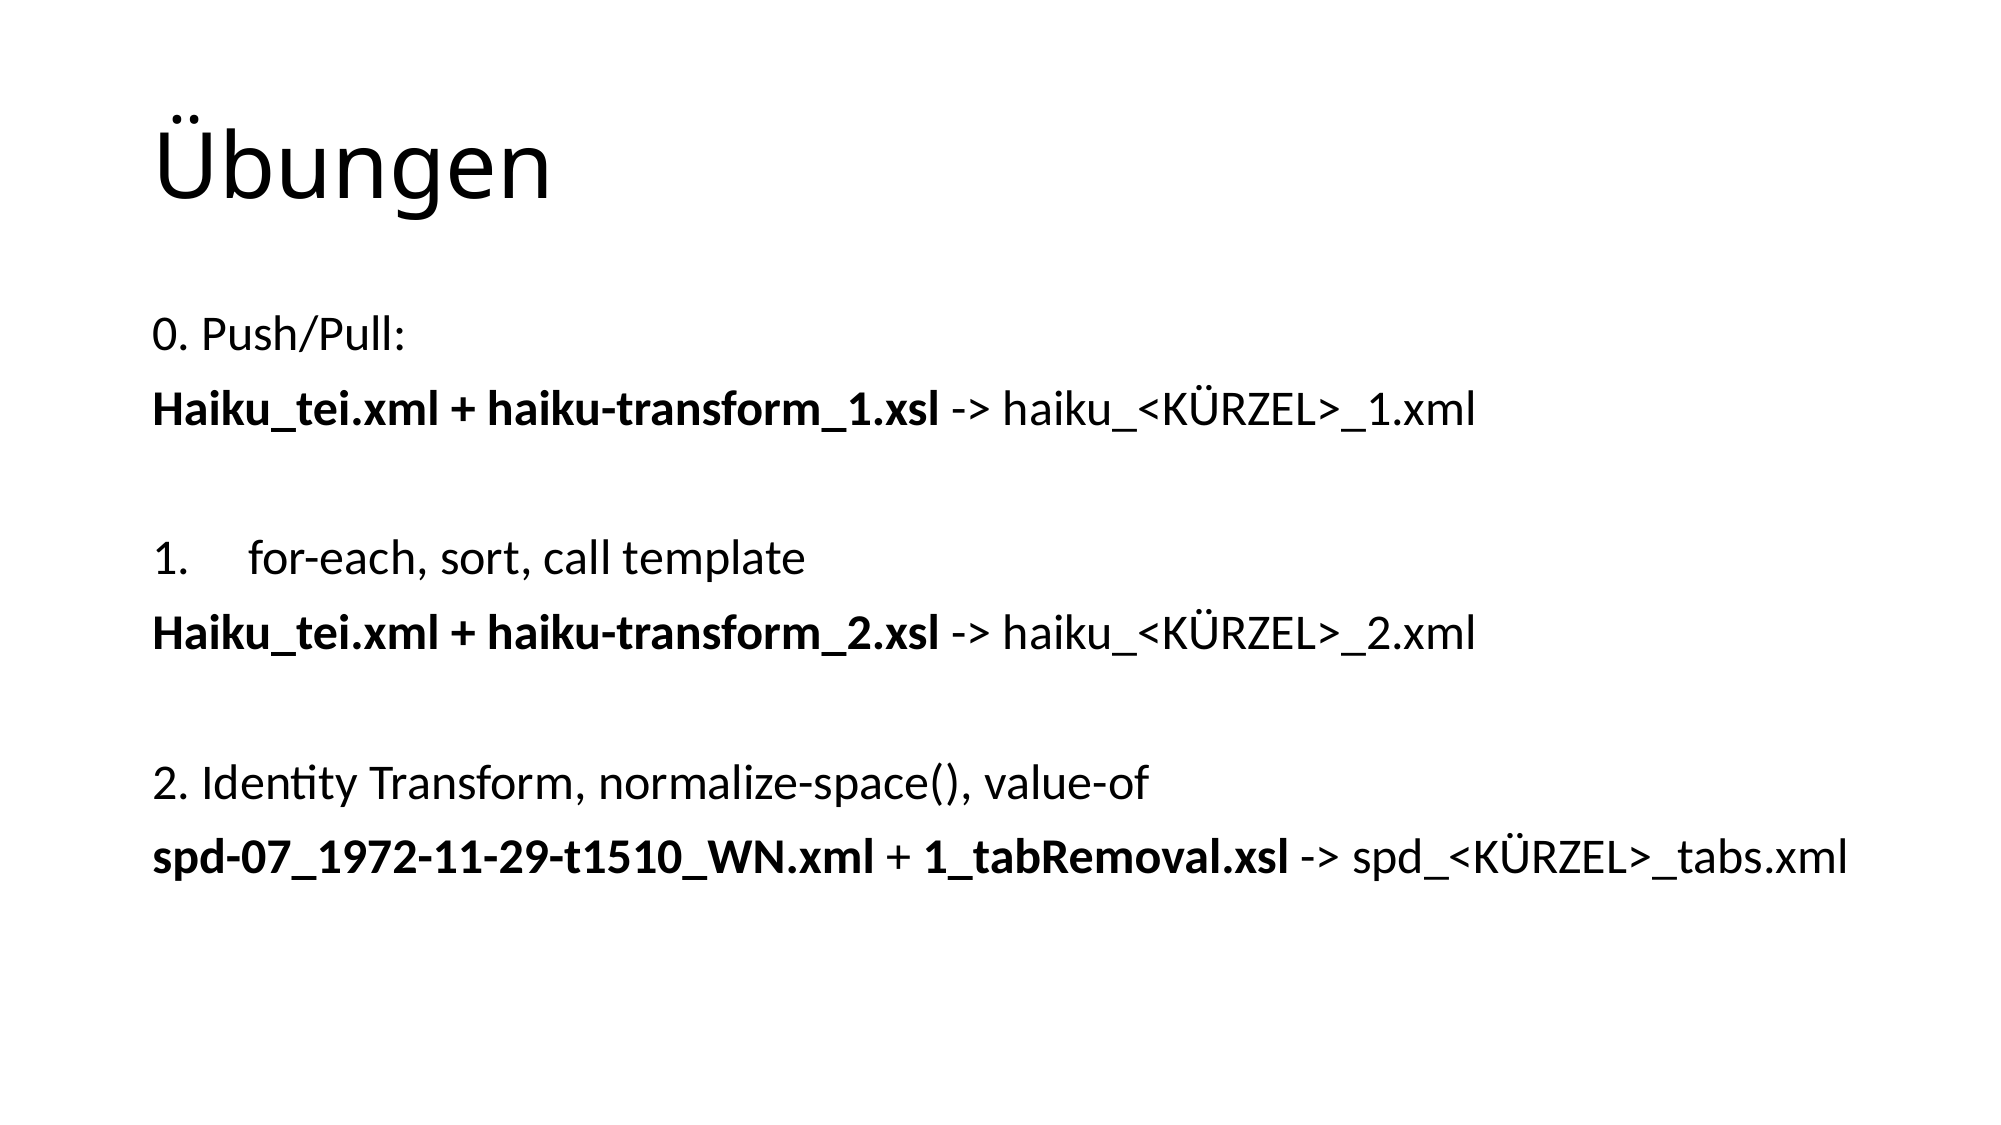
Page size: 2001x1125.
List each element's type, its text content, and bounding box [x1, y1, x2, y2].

list 0. Push/Pull: Haiku_tei.xml + haiku-transform_1.xsl -> haiku_<KÜRZEL>_1.xml for-each, sort, call template Haiku_tei.xml + haiku-transform_2.xsl -> haiku_<KÜRZEL>_2.xml 2. Identity Transform, normalize-space(), value-of spd-07_1972-11-29-t1510_WN.xml + 1_tabRemoval.xsl -> spd_<KÜRZEL>_tabs.xml [137, 299, 2000, 1014]
title Übungen [137, 59, 1863, 278]
